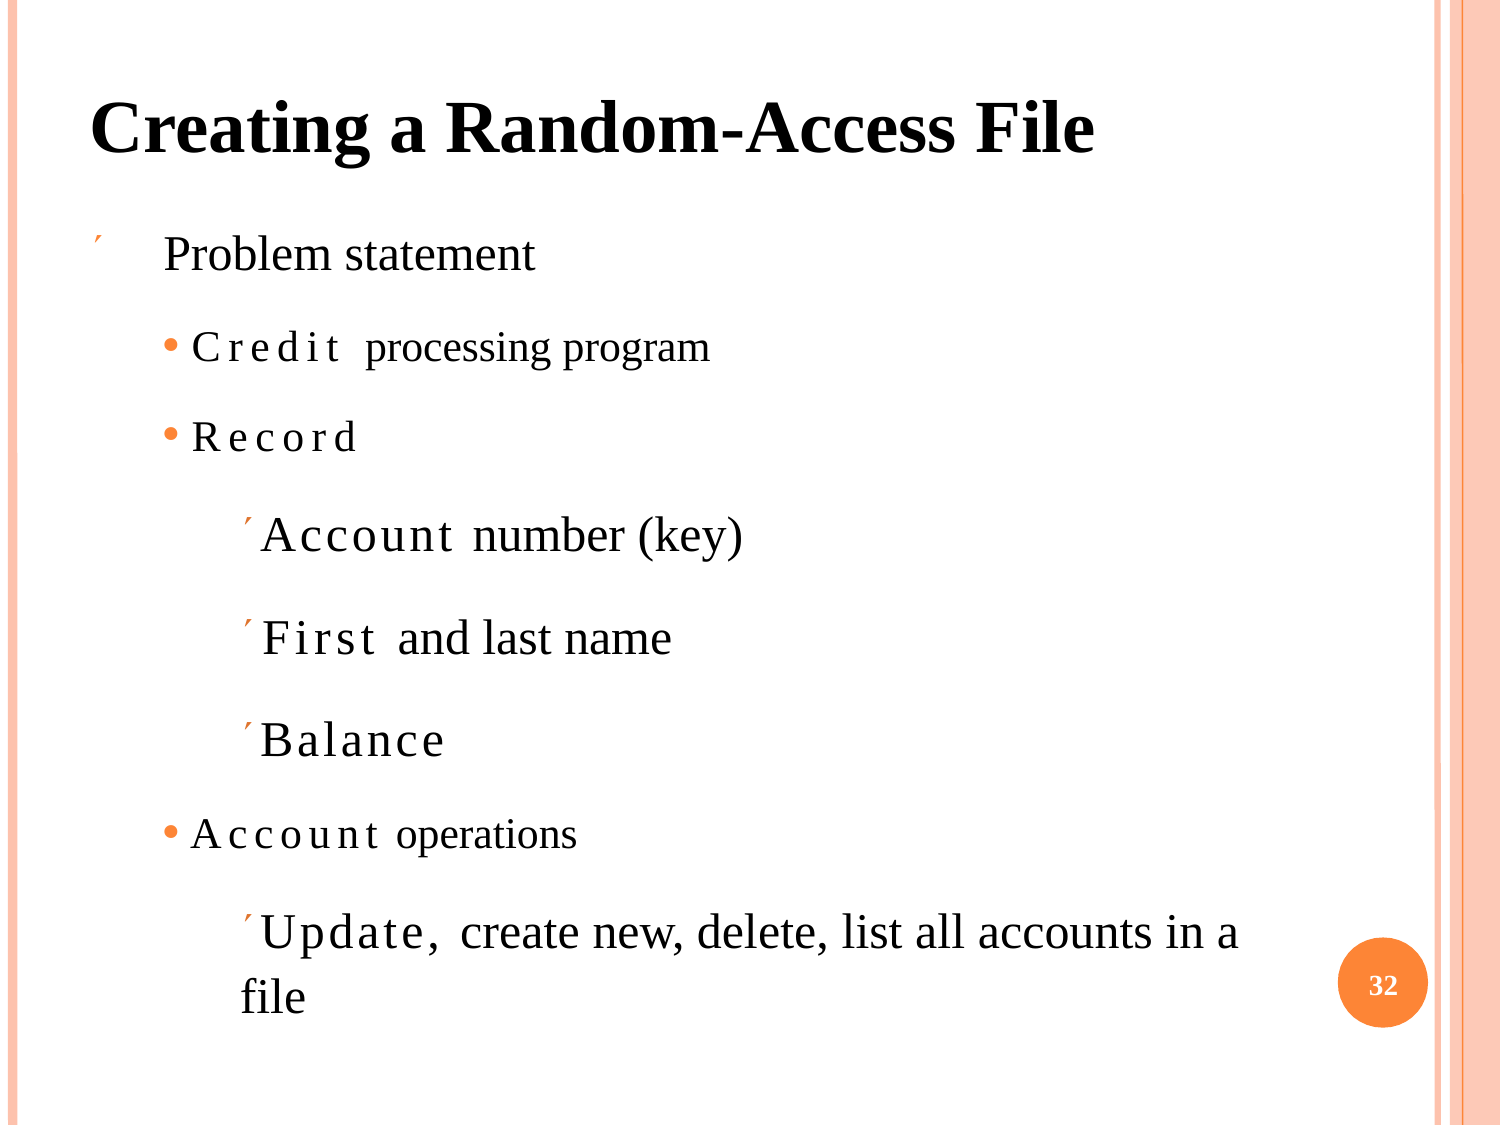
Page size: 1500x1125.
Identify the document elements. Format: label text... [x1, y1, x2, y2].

slide_number 30 [1364, 966, 1403, 1125]
text_box  Problem statement Credit processing program Record Account number (key) First and last name Balance Account operations Update, create new, delete, list all accounts in a file Next: program to create blank 100-record file [87, 180, 1317, 1125]
title Creating a Random-Access File [87, 75, 1102, 180]
